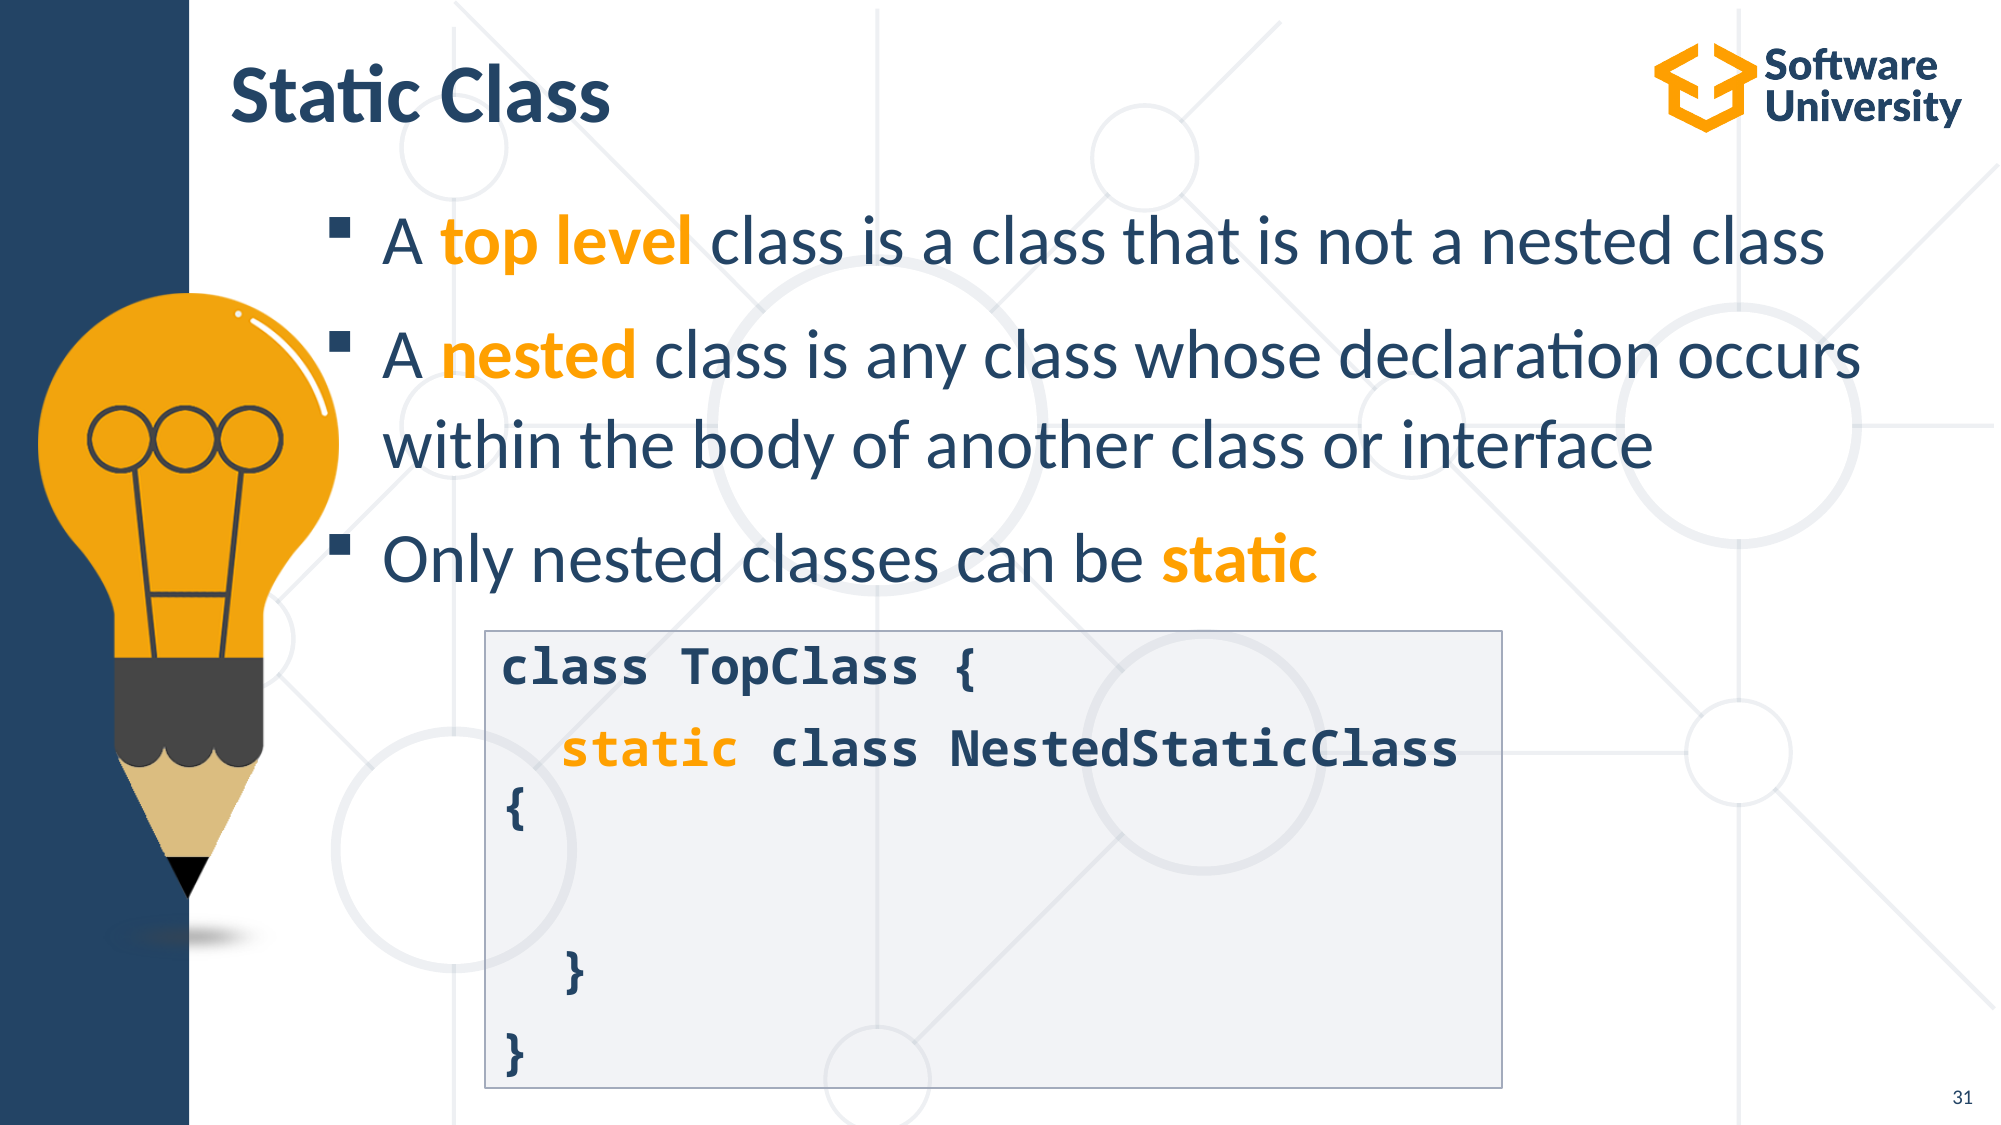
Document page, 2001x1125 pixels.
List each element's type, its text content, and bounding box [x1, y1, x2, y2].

picture [1641, 31, 1973, 145]
list A top level class is a class that is not a nested class A nested class is any class whose declaration occurs within the body of another class or interface Only nested classes can be static [306, 183, 1968, 1094]
text_box class TopClass { static class NestedStaticClass { } } [485, 631, 1503, 1089]
slide_number 31 [1927, 1067, 1989, 1117]
picture [38, 293, 306, 961]
title Static Class [212, 16, 1628, 162]
